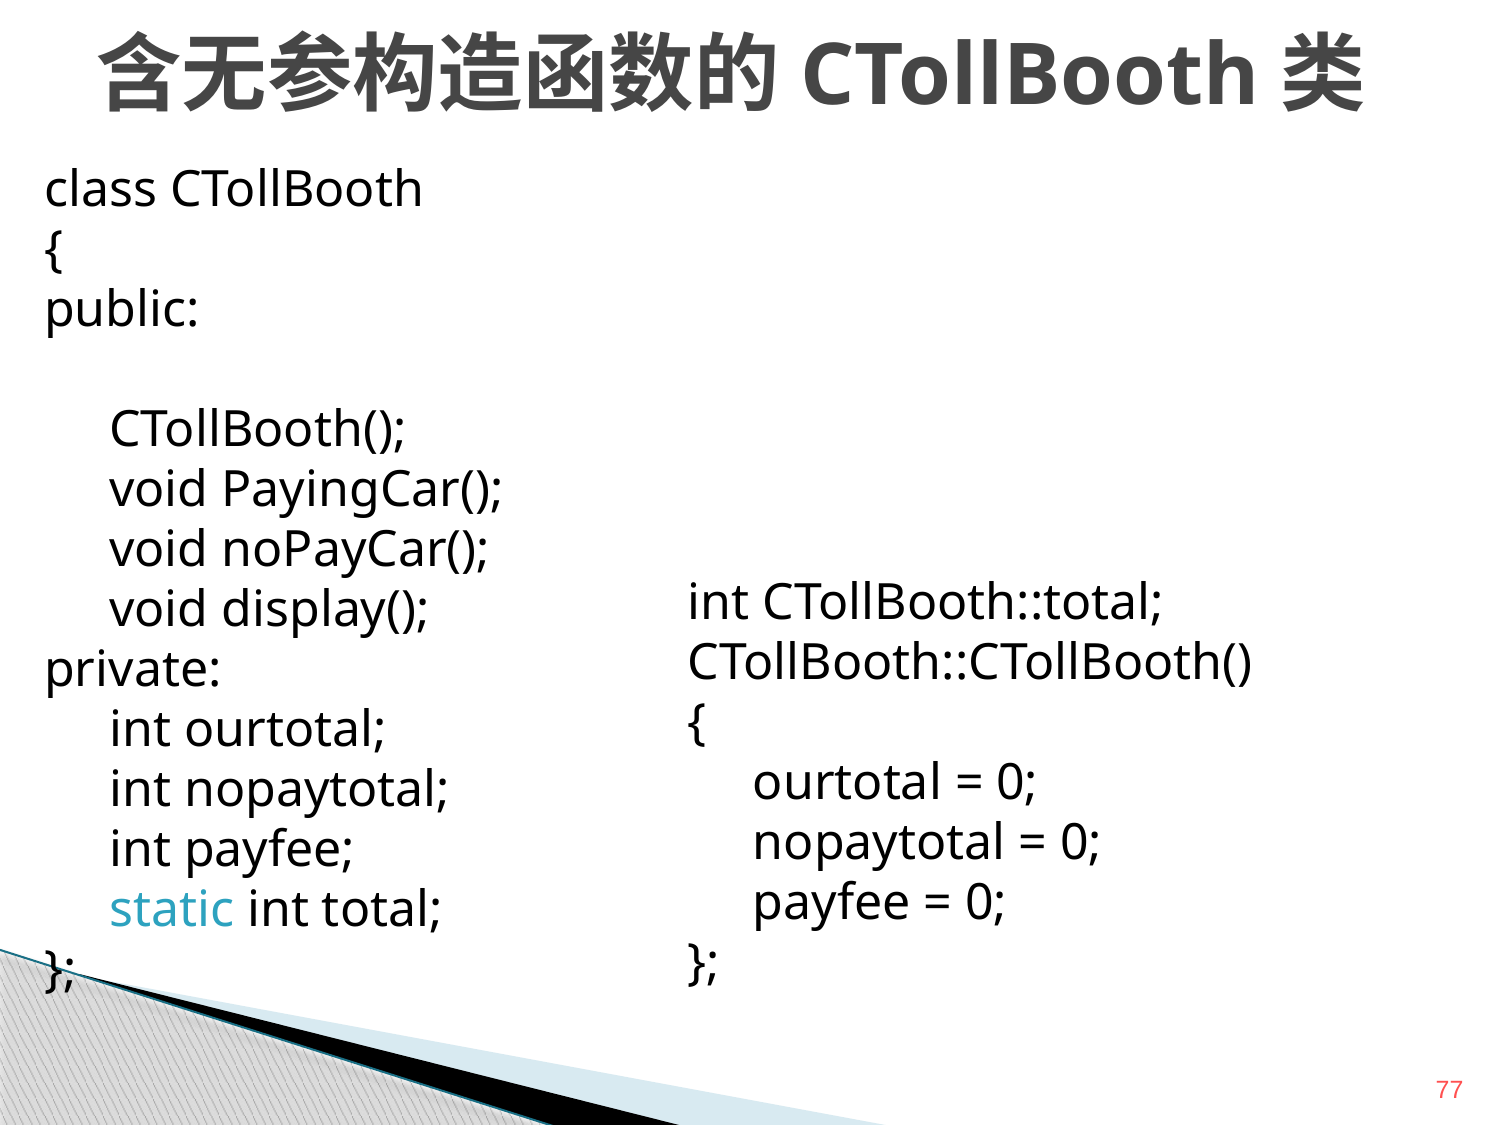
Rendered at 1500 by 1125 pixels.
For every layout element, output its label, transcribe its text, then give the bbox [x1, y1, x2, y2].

slide_number 77 [1418, 1051, 1479, 1112]
text_box int CTollBooth::total; CTollBooth::CTollBooth() { ourtotal = 0; nopaytotal = 0; payfee = 0; }; [673, 562, 1270, 998]
title 含无参构造函数的CTollBooth类 [80, 0, 1431, 141]
text_box class CTollBooth { public: CTollBooth(); void PayingCar(); void noPayCar(); void display(); private: int ourtotal; int nopaytotal; int payfee; static int total; }; [29, 149, 780, 1005]
